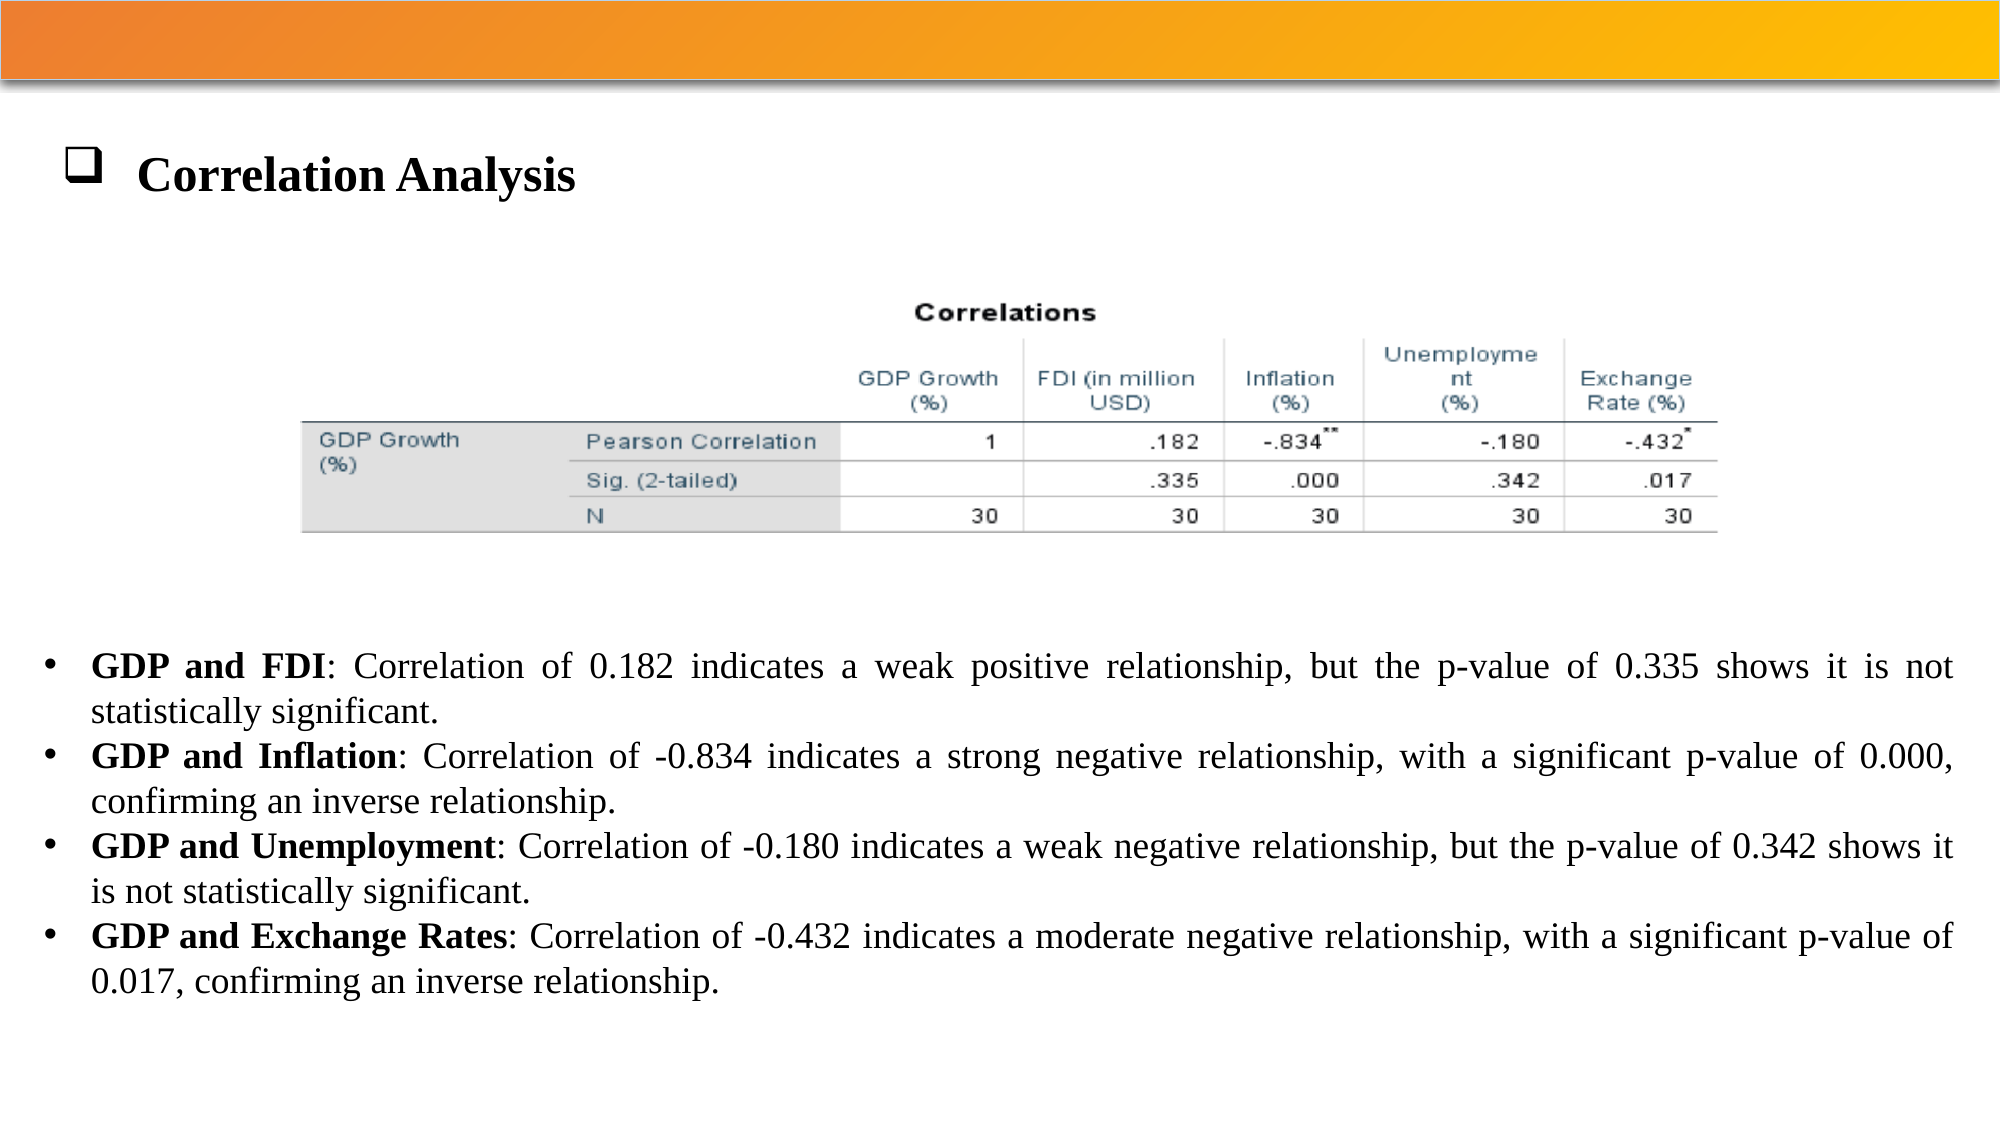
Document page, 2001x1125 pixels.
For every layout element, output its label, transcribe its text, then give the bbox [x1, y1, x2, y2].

picture [285, 296, 1754, 548]
text_box GDP and FDI: Correlation of 0.182 indicates a weak positive relationship, but the p-value of 0.335 shows it is not statistically significant. GDP and Inflation: Correlation of -0.834 indicates a strong negative relationship, with a significant p-value of 0.000, confirming an inverse relationship. GDP and Unemployment: Correlation of -0.180 indicates a weak negative relationship, but the p-value of 0.342 shows it is not statistically significant. GDP and Exchange Rates: Correlation of -0.432 indicates a moderate negative relationship, with a significant p-value of 0.017, confirming an inverse relationship. [28, 633, 1971, 1009]
text_box Correlation Analysis [46, 140, 1542, 213]
text_box [0, 0, 2000, 80]
